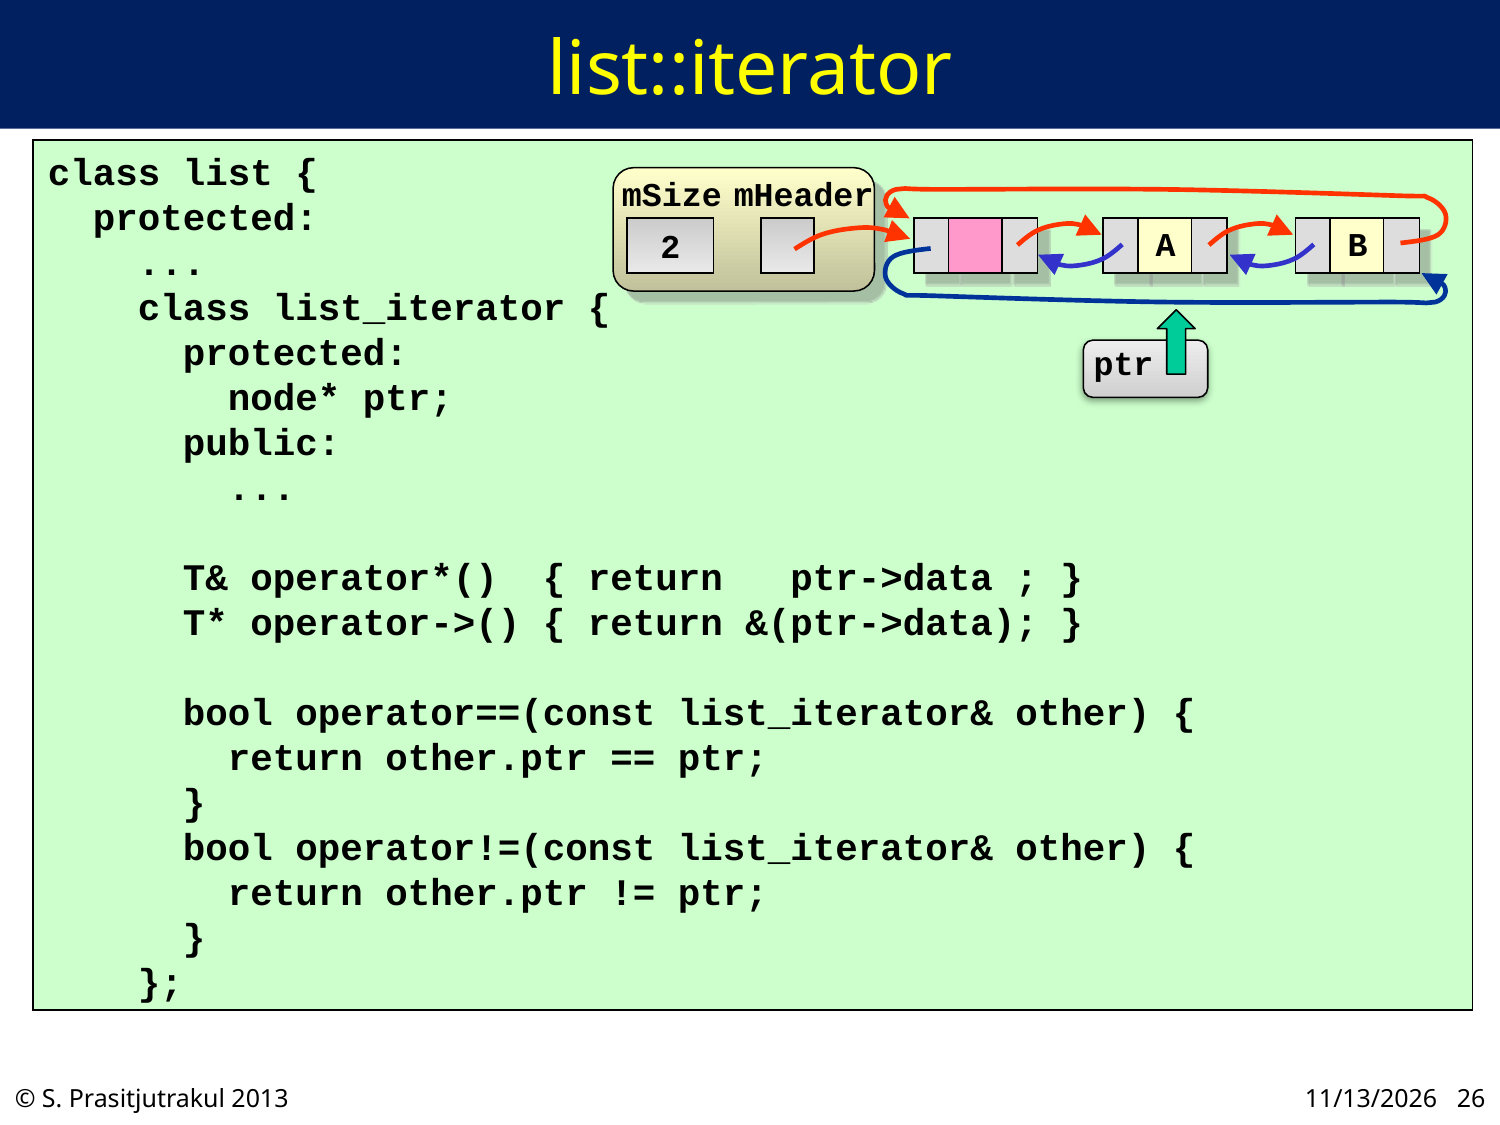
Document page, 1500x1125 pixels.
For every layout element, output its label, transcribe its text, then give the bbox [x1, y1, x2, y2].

text_box class list { protected: ... class list_iterator { protected: node* ptr; public: ... T& operator*() { return ptr->data ; } T* operator->() { return &(ptr->data); } bool operator==(const list_iterator& other) { return other.ptr == ptr; } bool operator!=(const list_iterator& other) { return other.ptr != ptr; } }; [33, 140, 1473, 1010]
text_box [1081, 309, 1209, 398]
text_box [605, 165, 1448, 305]
title list::iterator [112, 1, 1388, 128]
